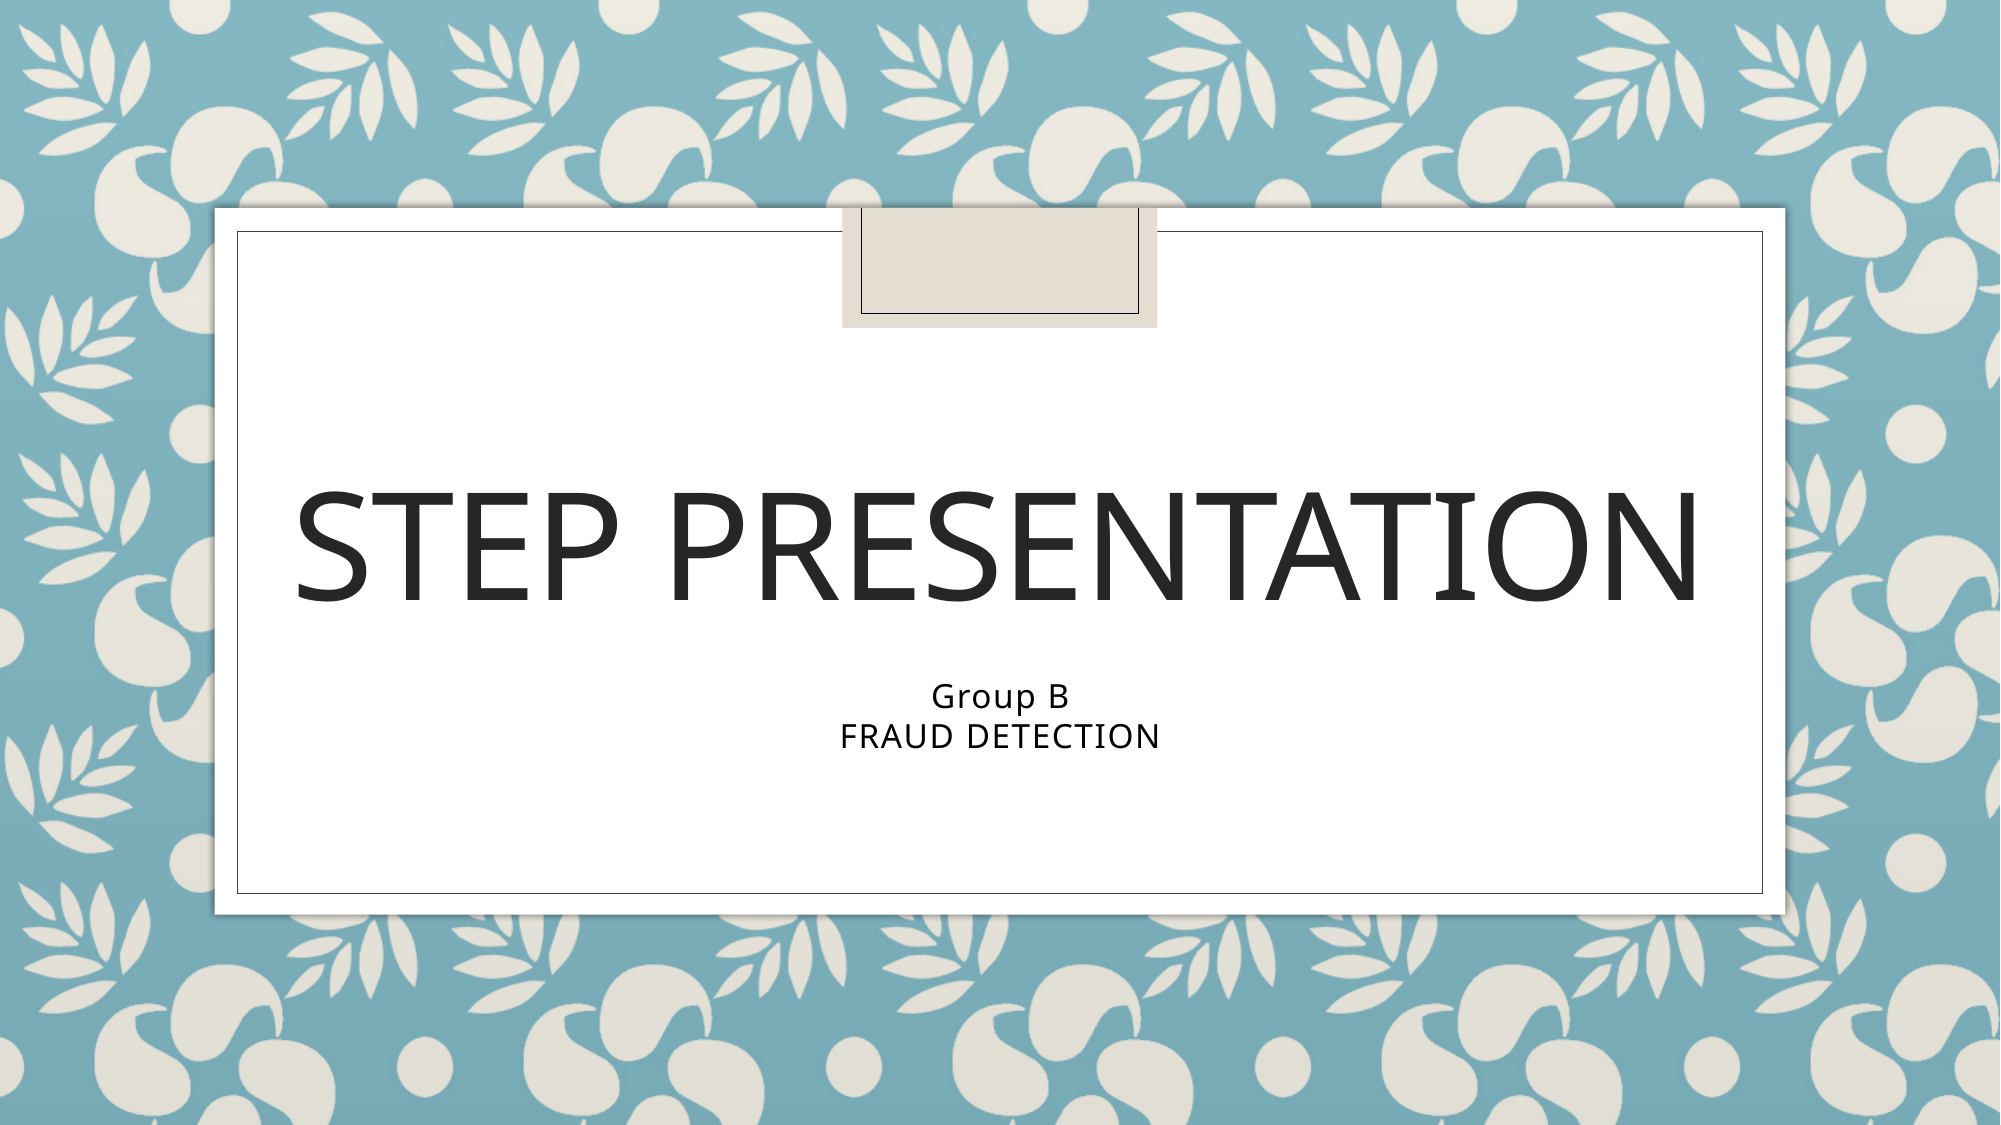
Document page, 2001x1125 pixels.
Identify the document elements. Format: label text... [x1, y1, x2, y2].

title Step presentation [256, 343, 1744, 668]
subtitle Group B FRAUD DETECTION [256, 668, 1745, 844]
